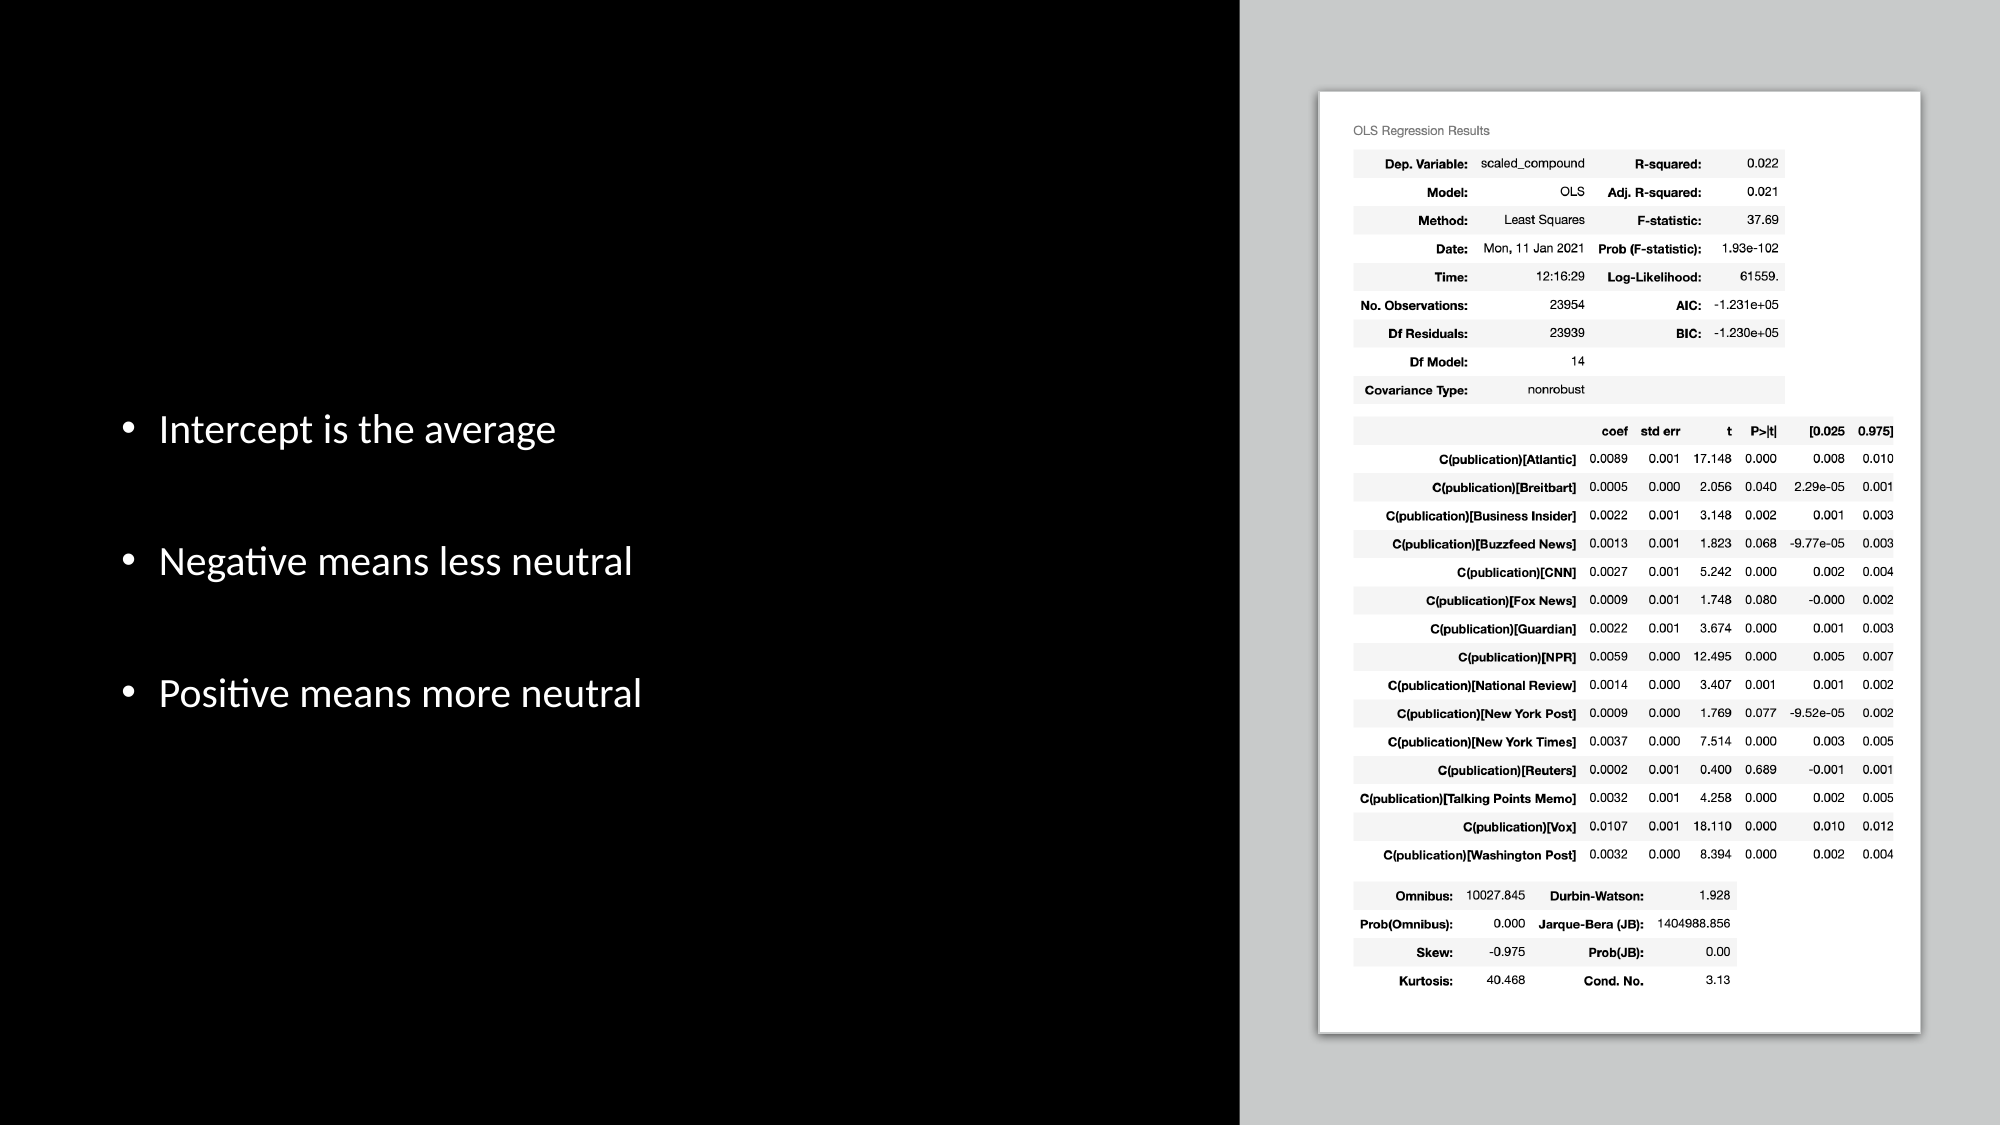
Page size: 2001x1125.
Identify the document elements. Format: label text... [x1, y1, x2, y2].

text_box [1318, 91, 1922, 1034]
picture [1346, 118, 1894, 1007]
text_box [1238, 0, 2000, 1125]
list Intercept is the average Negative means less neutral Positive means more neutral [106, 399, 1161, 1021]
